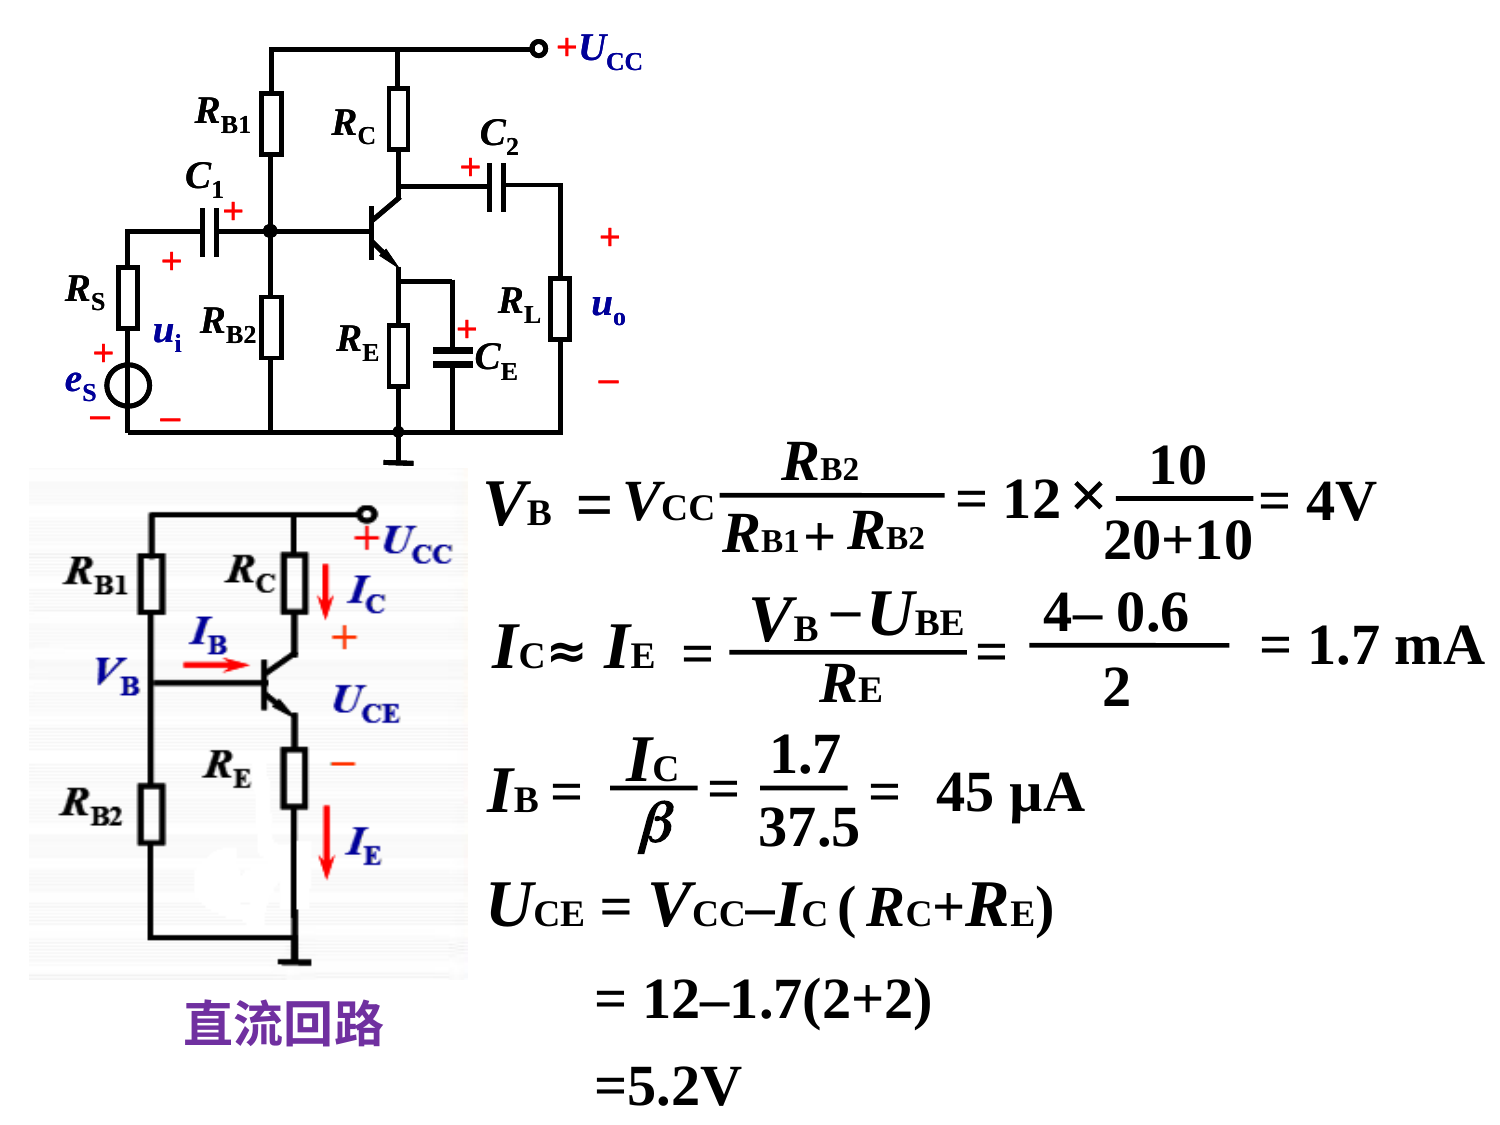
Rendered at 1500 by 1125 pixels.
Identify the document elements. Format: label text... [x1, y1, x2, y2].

text_box IC≈ IE [477, 594, 666, 689]
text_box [467, 415, 1394, 580]
text_box UCE = VCC–IC ( RC+RE) [470, 852, 1070, 948]
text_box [472, 706, 1102, 866]
picture [40, 17, 657, 468]
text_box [29, 468, 467, 1062]
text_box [666, 561, 1500, 726]
text_box = 12–1.7(2+2) =5.2V [579, 935, 1068, 1125]
